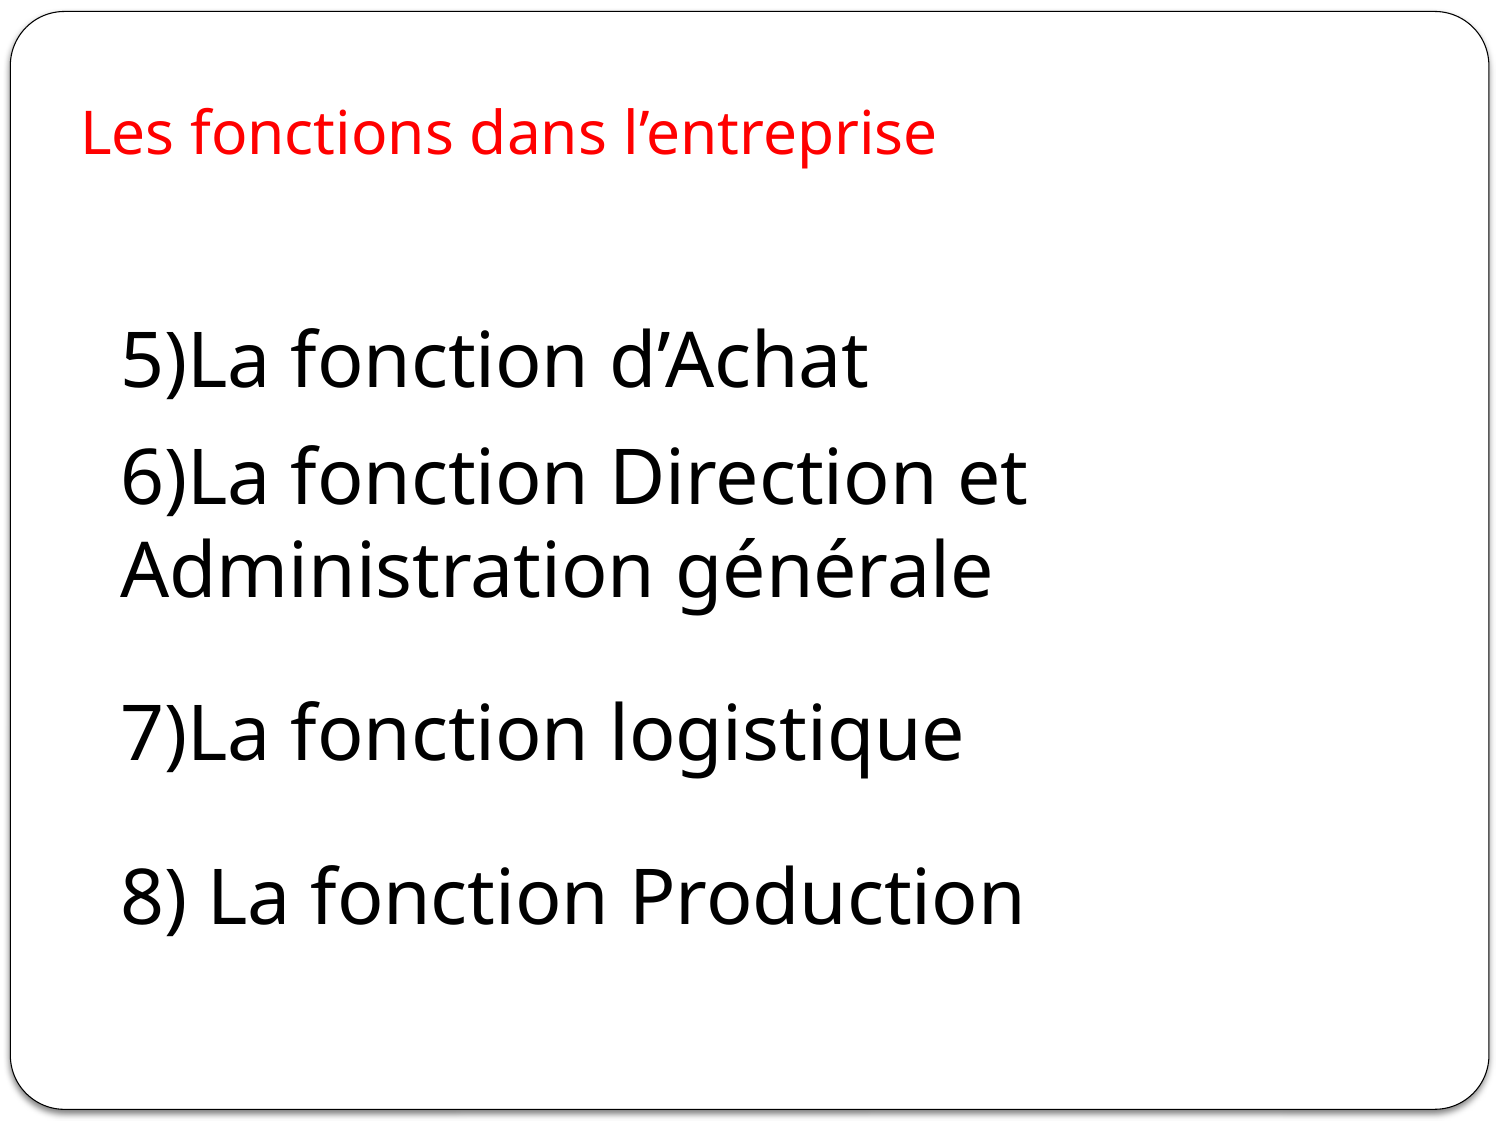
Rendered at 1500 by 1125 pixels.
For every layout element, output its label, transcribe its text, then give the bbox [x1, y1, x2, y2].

text_box Les fonctions dans l’entreprise [65, 54, 1107, 207]
text_box 5)La fonction d’Achat 6)La fonction Direction et Administration générale 7)La fonction logistique 8) La fonction Production [105, 242, 1419, 1022]
